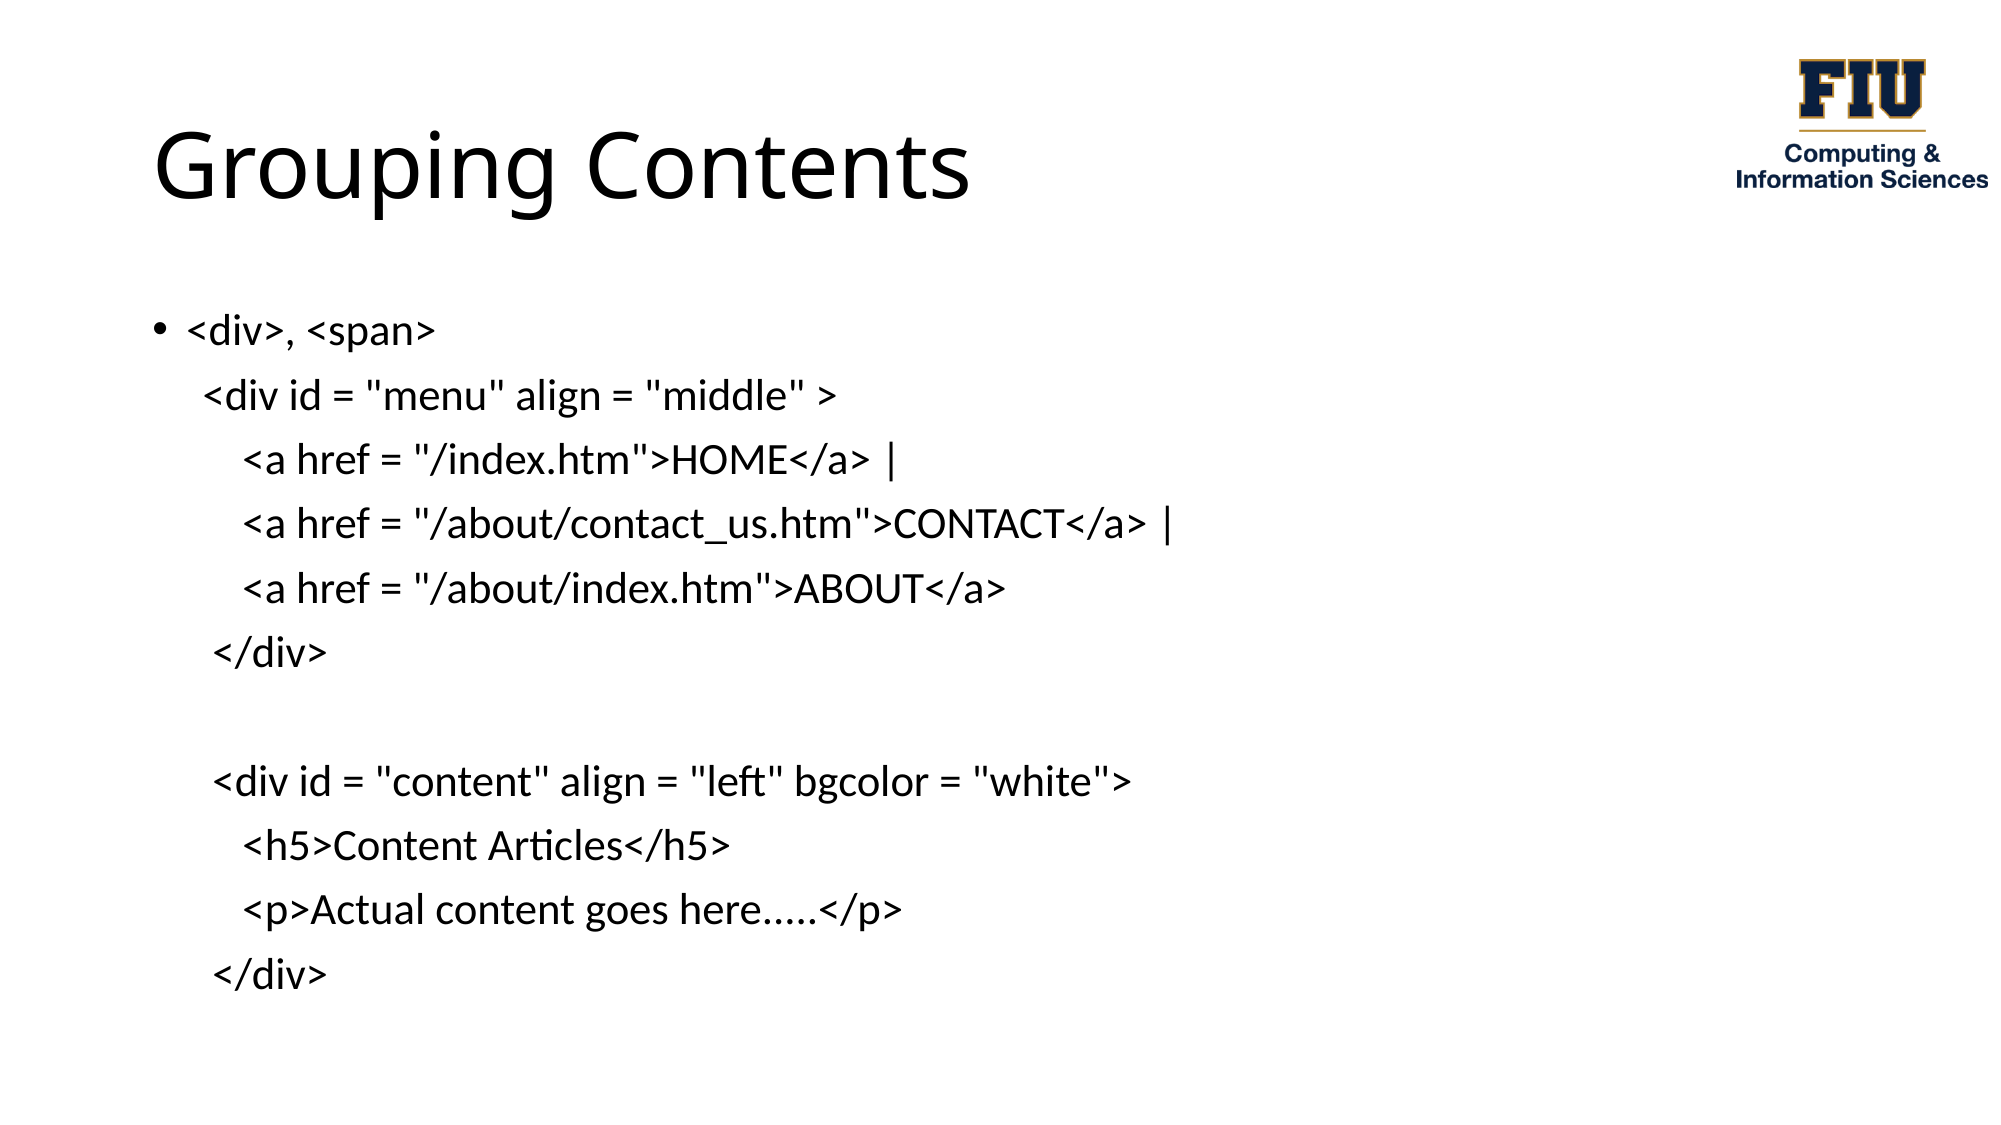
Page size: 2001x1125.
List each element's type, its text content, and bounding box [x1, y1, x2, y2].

title Grouping Contents [137, 59, 1863, 278]
list <div>, <span> <div id = "menu" align = "middle" > <a href = "/index.htm">HOME</a> | <a href = "/about/contact_us.htm">CONTACT</a> | <a href = "/about/index.htm">ABOUT</a> </div> <div id = "content" align = "left" bgcolor = "white"> <h5>Content Articles</h5> <p>Actual content goes here.....</p> </div> [137, 299, 1863, 1014]
picture [1863, 59, 1988, 188]
